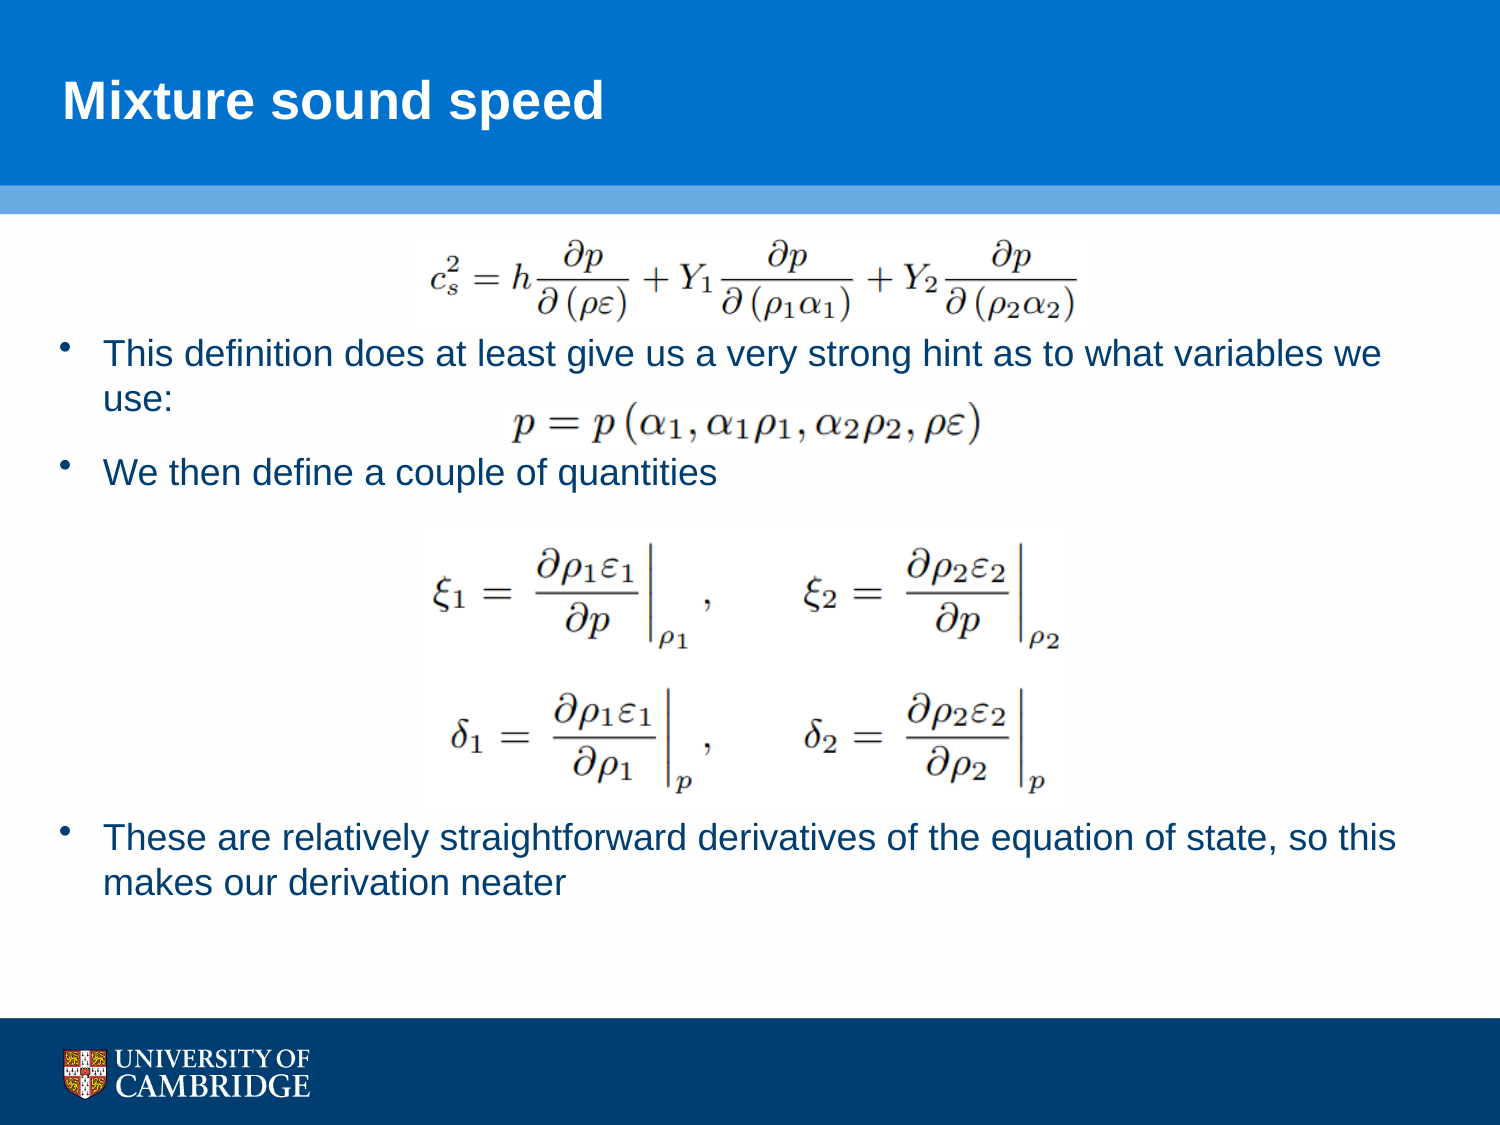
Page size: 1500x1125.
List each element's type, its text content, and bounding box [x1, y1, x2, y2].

list This definition does at least give us a very strong hint as to what variables we use: We then define a couple of quantities These are relatively straightforward derivatives of the equation of state, so this makes our derivation neater [58, 256, 1433, 423]
picture [0, 0, 1500, 1125]
title Mixture sound speed [63, 65, 1437, 135]
